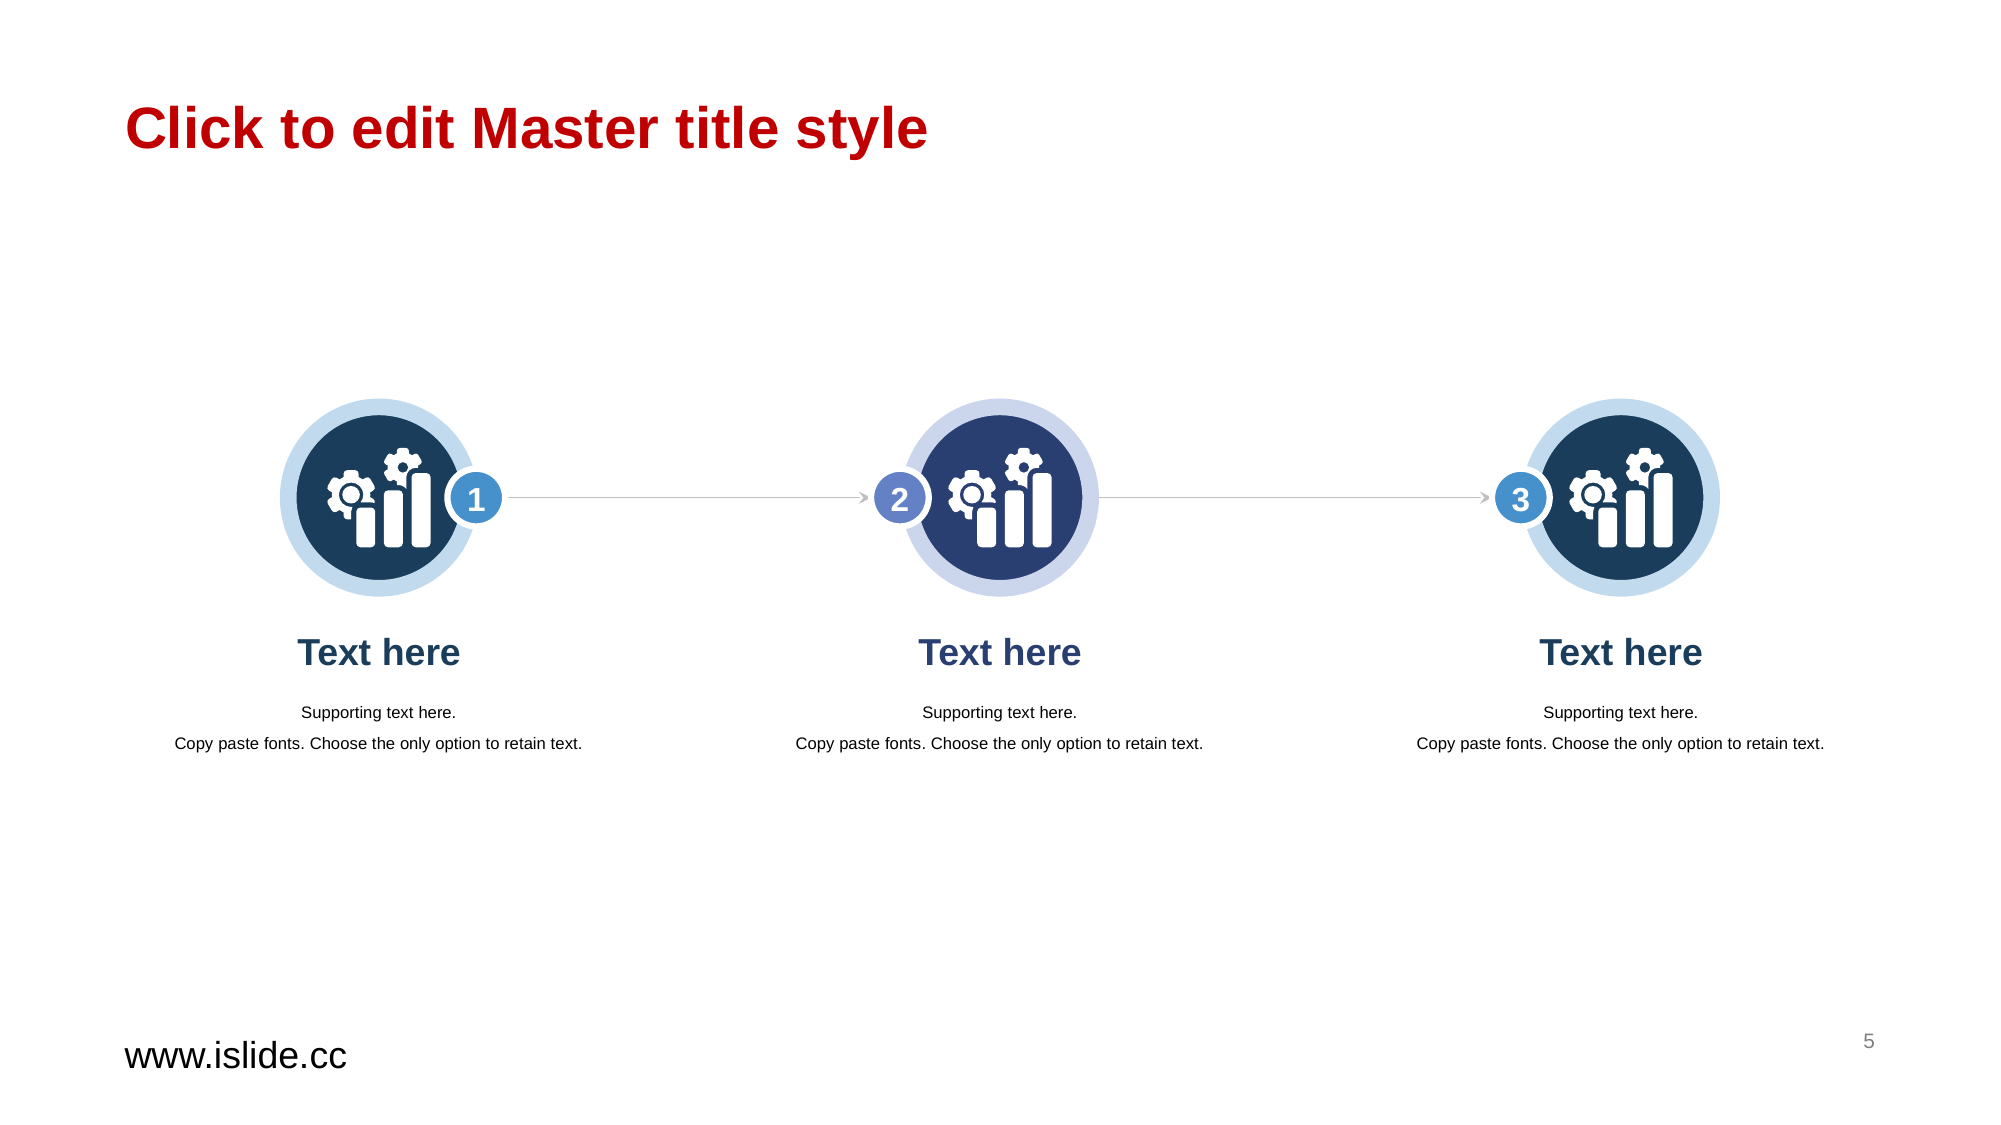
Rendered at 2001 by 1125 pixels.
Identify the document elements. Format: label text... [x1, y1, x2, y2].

title Click to edit Master title style [109, 0, 1890, 169]
footer www.islide.cc [109, 1023, 790, 1058]
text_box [142, 406, 1857, 785]
slide_number 5 [1412, 1023, 1890, 1058]
